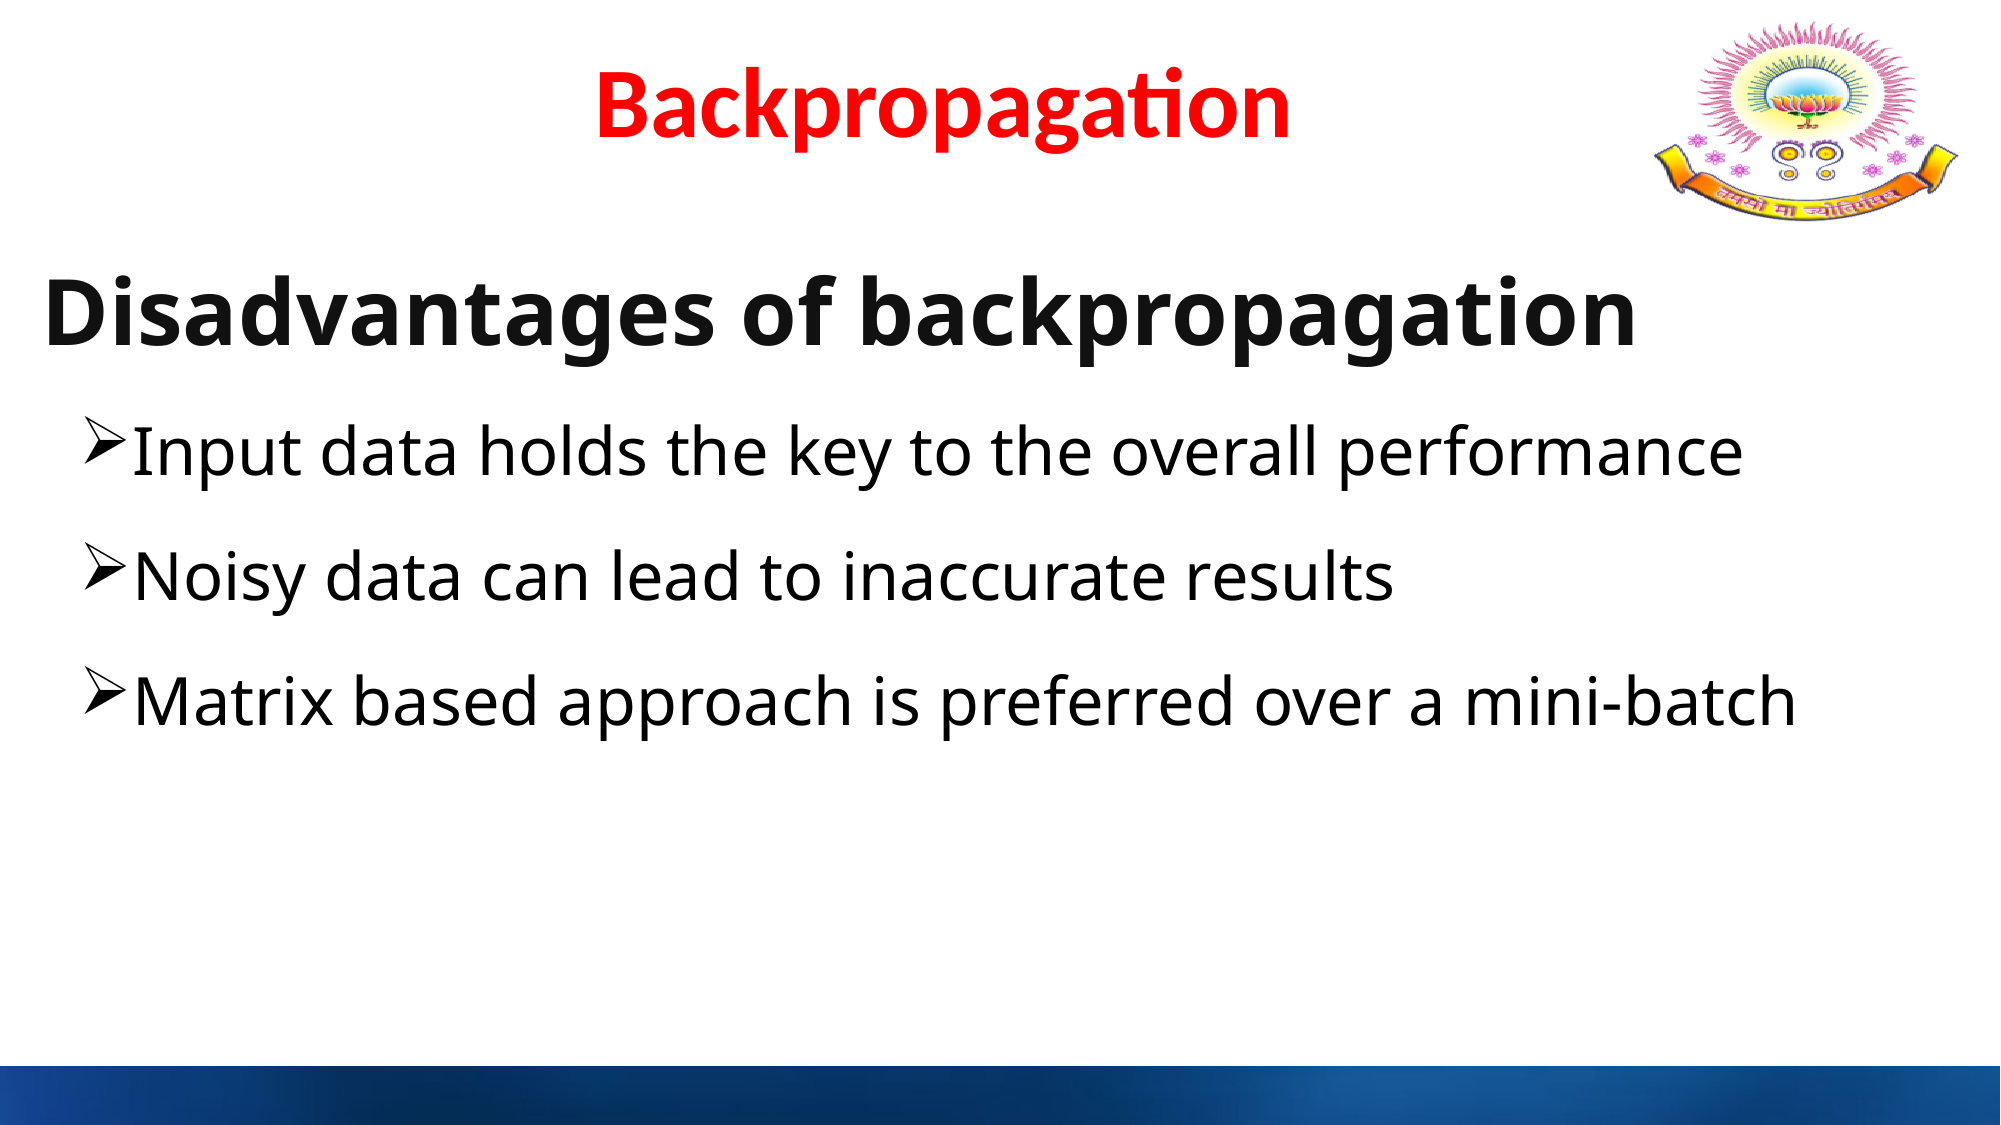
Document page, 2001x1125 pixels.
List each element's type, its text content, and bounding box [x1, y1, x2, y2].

text_box Backpropagation [260, 29, 1628, 167]
text_box Disadvantages of backpropagation Input data holds the key to the overall performance Noisy data can lead to inaccurate results Matrix based approach is preferred over a mini-batch [26, 246, 1956, 747]
picture [1644, 19, 1976, 226]
picture [0, 1066, 2000, 1125]
